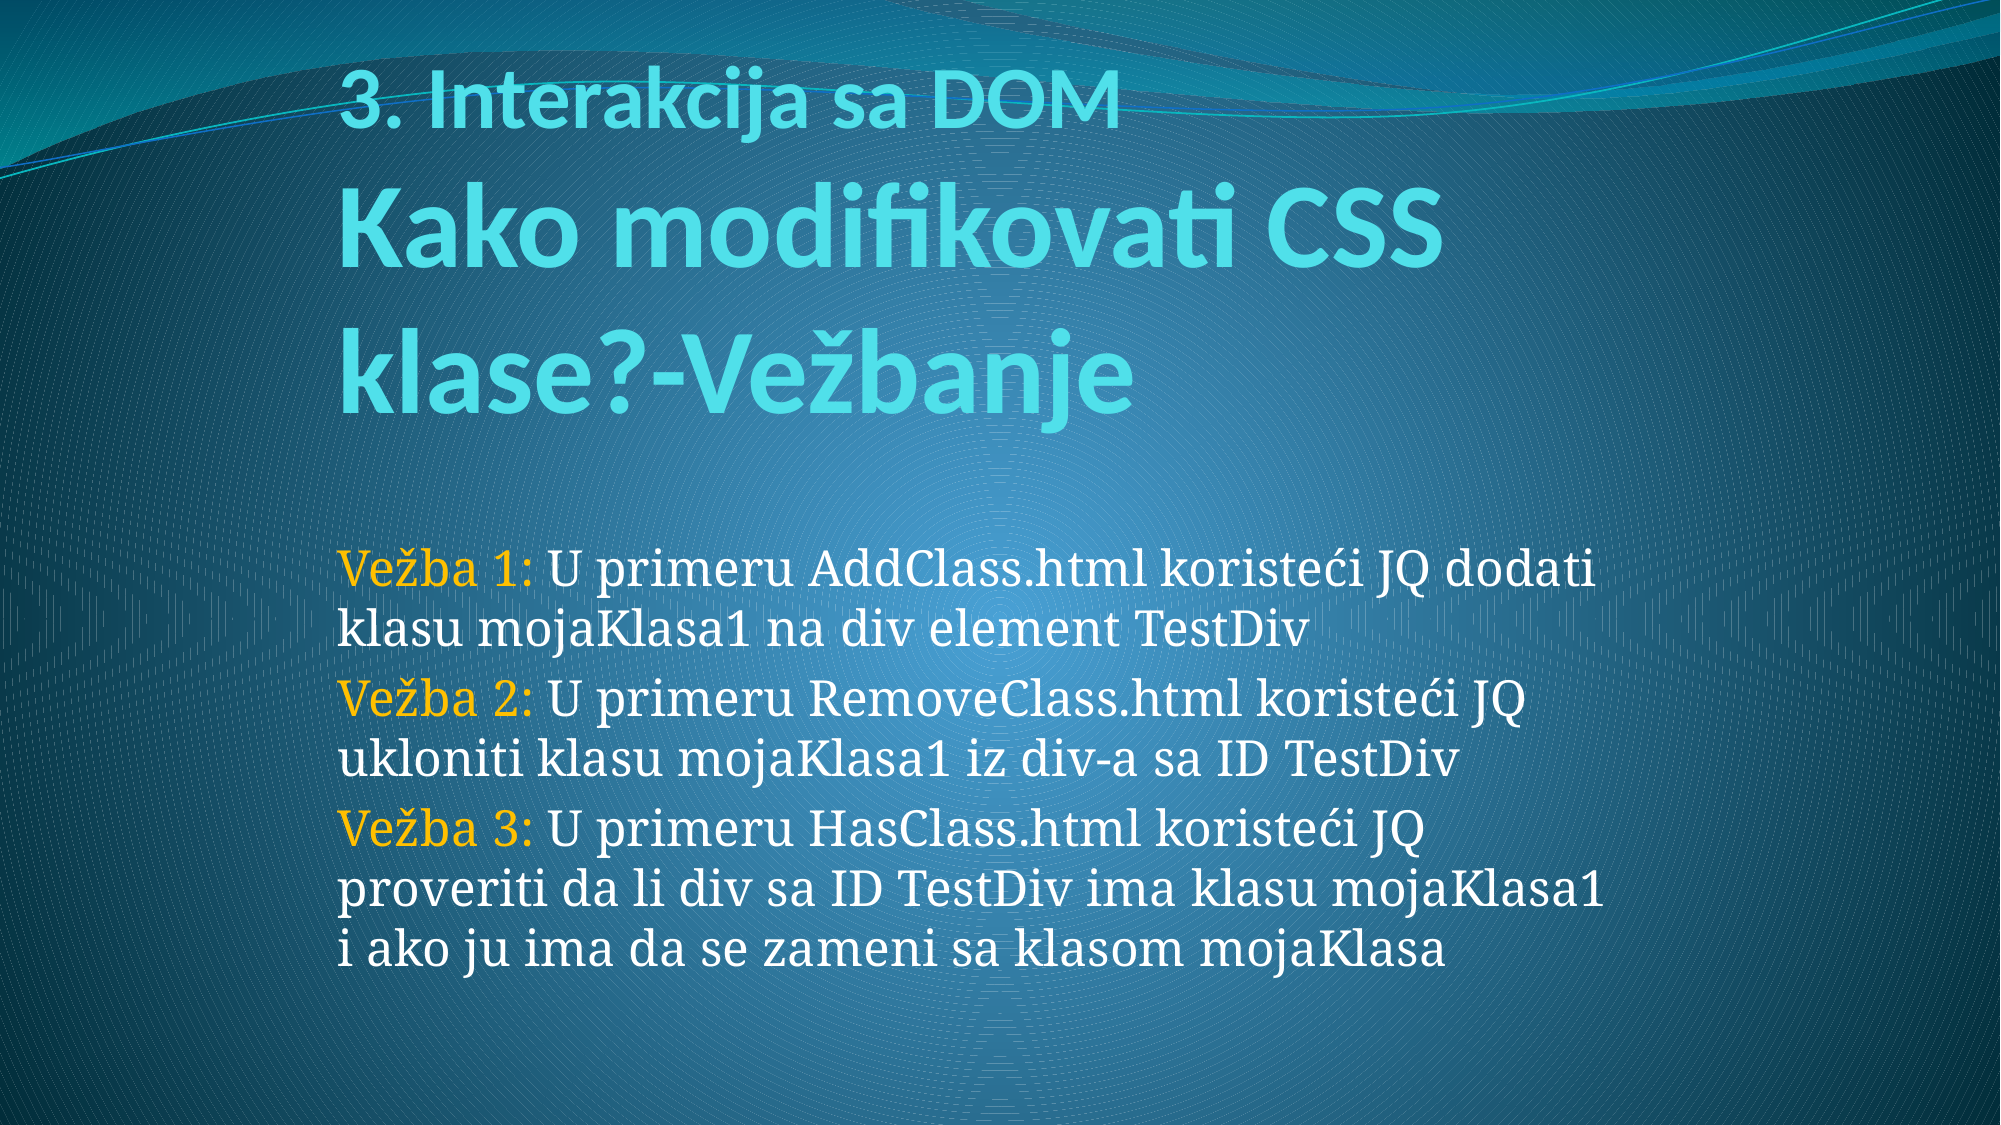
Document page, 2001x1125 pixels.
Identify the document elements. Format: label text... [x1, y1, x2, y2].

subtitle Vežba 1: U primeru AddClass.html koristeći JQ dodati klasu mojaKlasa1 na div element TestDiv Vežba 2: U primeru RemoveClass.html koristeći JQ ukloniti klasu mojaKlasa1 iz div-a sa ID TestDiv Vežba 3: U primeru HasClass.html koristeći JQ proveriti da li div sa ID TestDiv ima klasu mojaKlasa1 i ako ju ima da se zameni sa klasom mojaKlasa [337, 529, 1626, 1013]
title 3. Interakcija sa DOM Kako modifikovati CSS klase?-Vežbanje [337, 37, 1626, 438]
